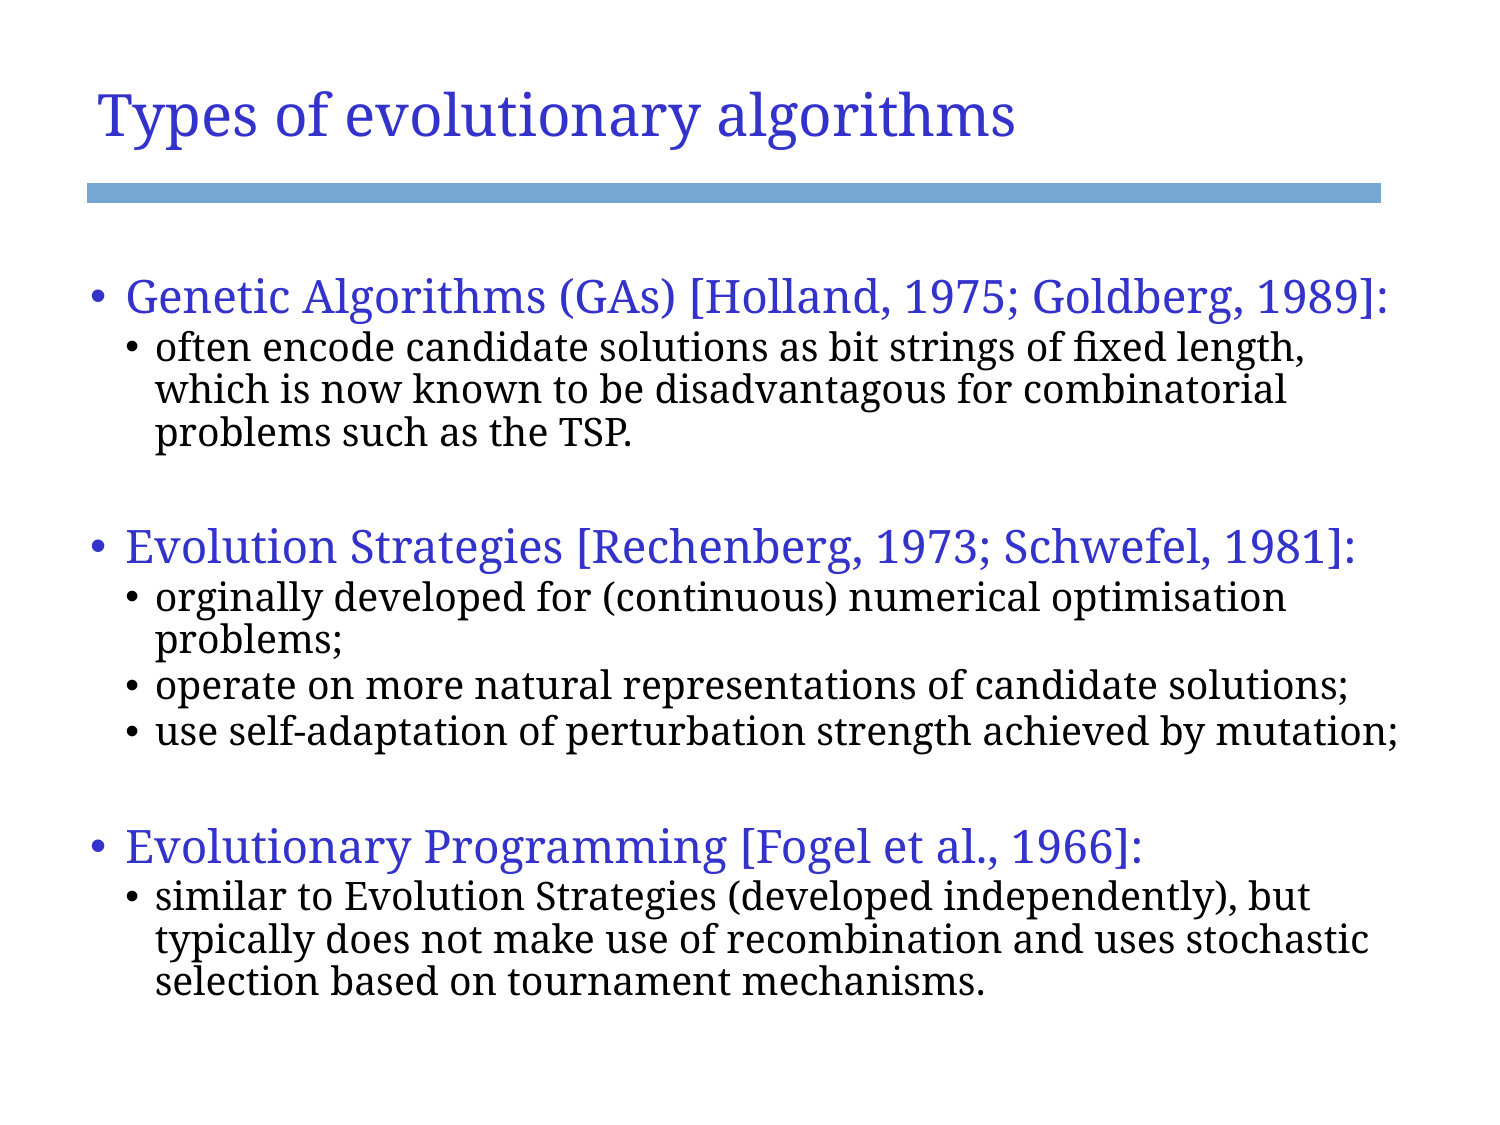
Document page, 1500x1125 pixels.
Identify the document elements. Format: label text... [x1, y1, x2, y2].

list Genetic Algorithms (GAs) [Holland, 1975; Goldberg, 1989]: often encode candidate solutions as bit strings of fixed length, which is now known to be disadvantagous for combinatorial problems such as the TSP. Evolution Strategies [Rechenberg, 1973; Schwefel, 1981]: orginally developed for (continuous) numerical optimisation problems; operate on more natural representations of candidate solutions; use self-adaptation of perturbation strength achieved by mutation; Evolutionary Programming [Fogel et al., 1966]: similar to Evolution Strategies (developed independently), but typically does not make use of recombination and uses stochastic selection based on tournament mechanisms. [75, 219, 1425, 1079]
title Types of evolutionary algorithms [82, 23, 1432, 211]
